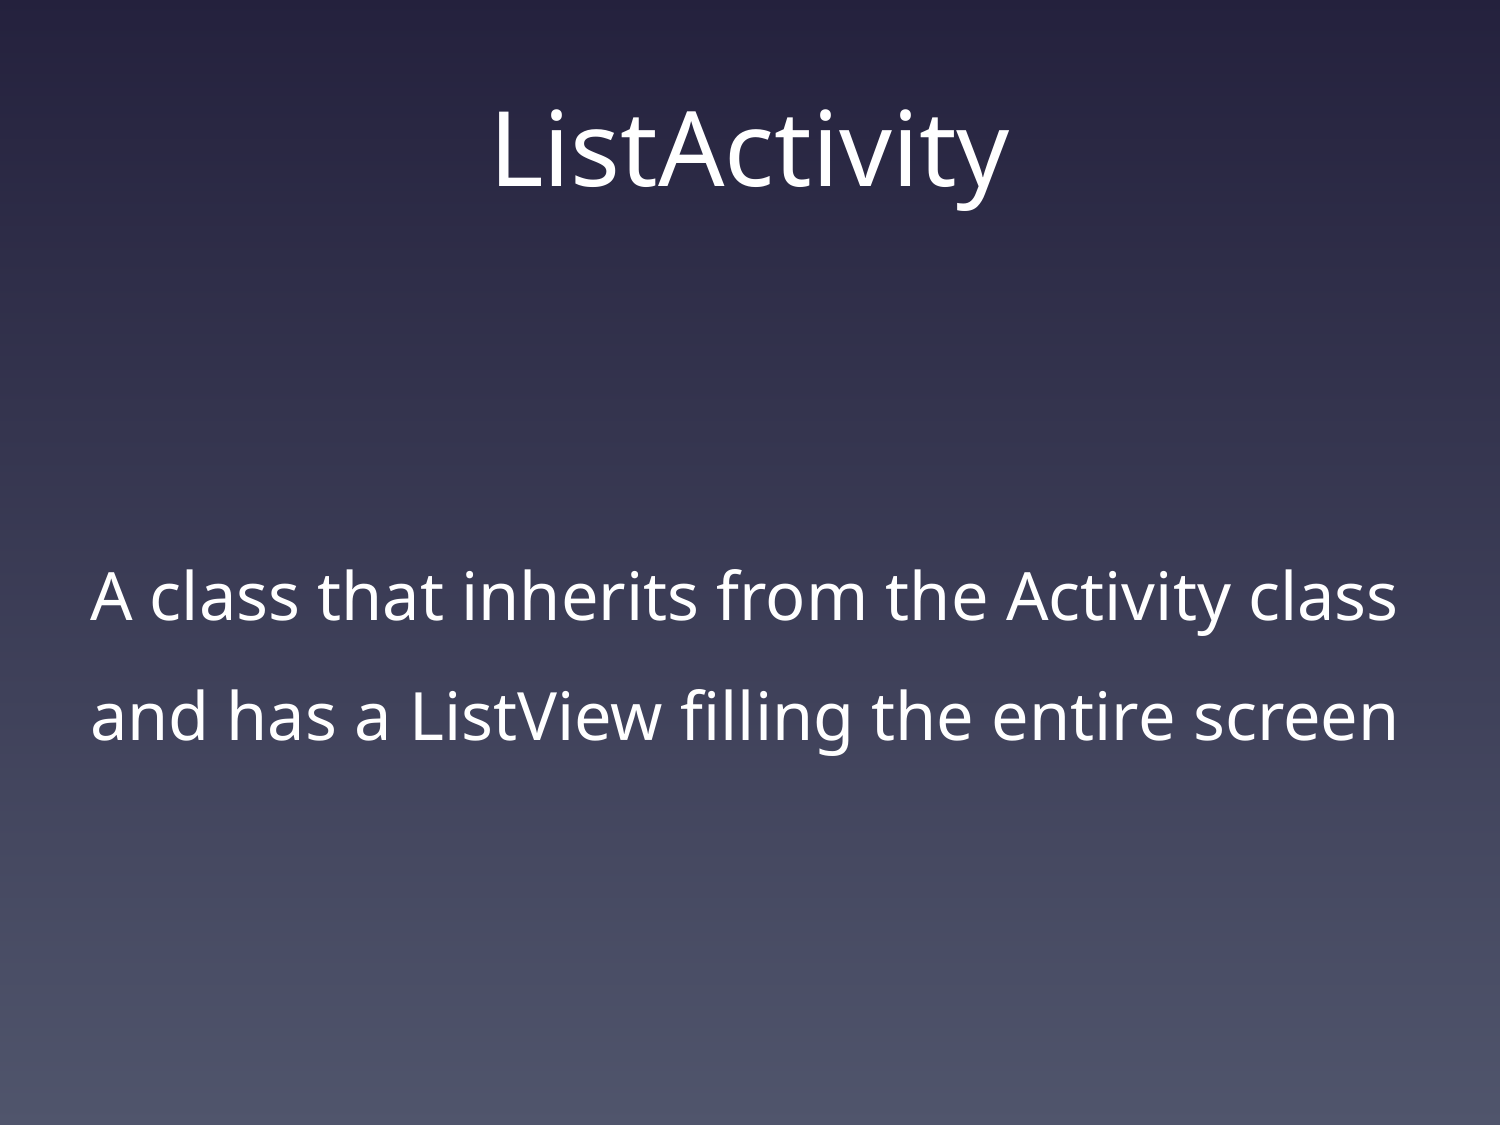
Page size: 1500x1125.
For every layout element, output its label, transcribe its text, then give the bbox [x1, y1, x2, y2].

title ListActivity [75, 75, 1425, 262]
list A class that inherits from the Activity class and has a ListView filling the entire screen [75, 262, 1425, 1005]
